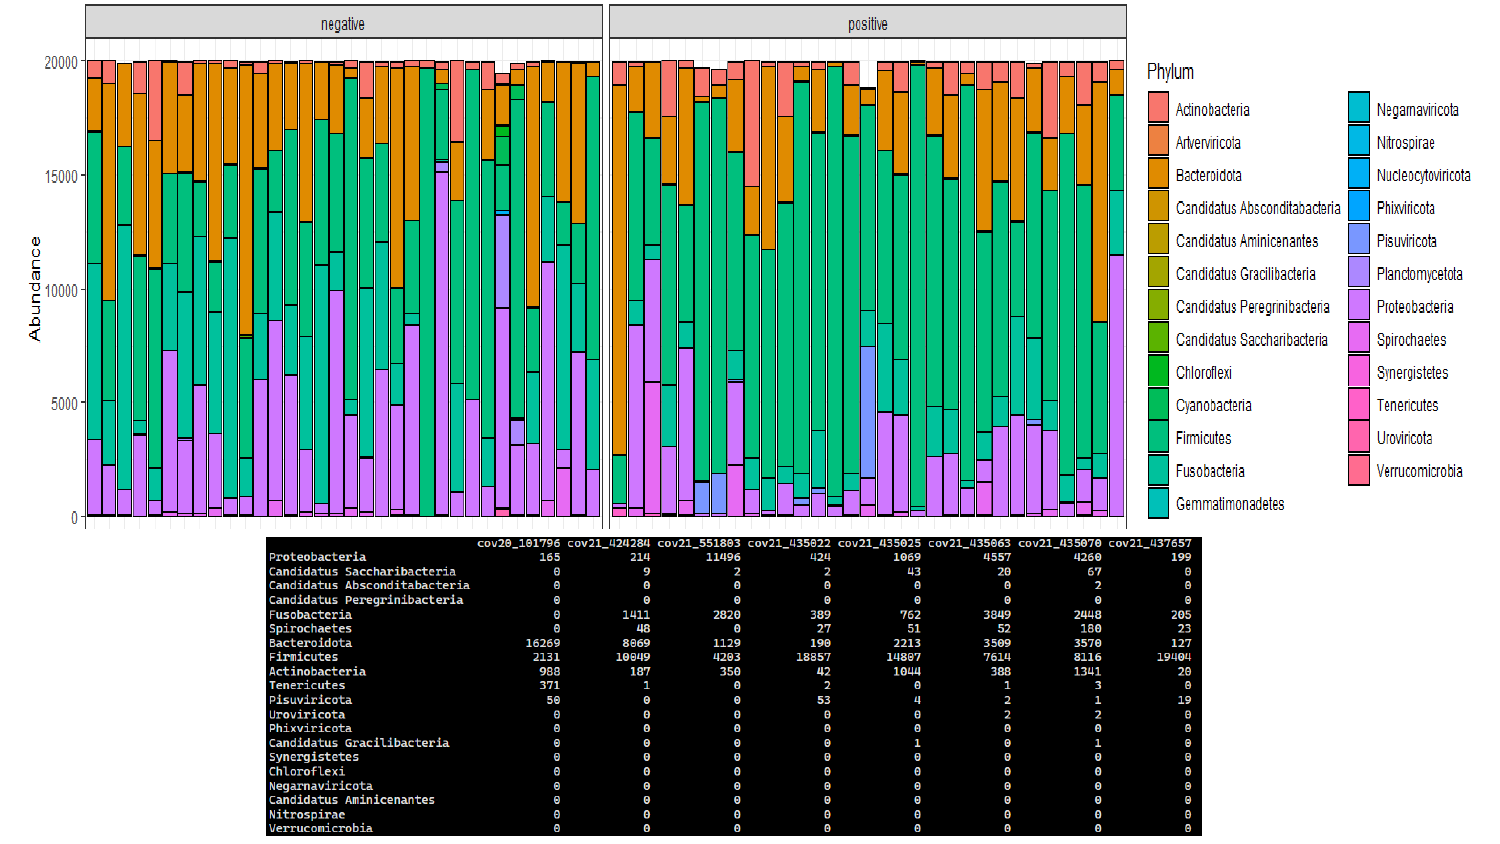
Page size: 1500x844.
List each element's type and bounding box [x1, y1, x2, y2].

picture [24, 0, 1476, 529]
picture [265, 537, 1203, 836]
